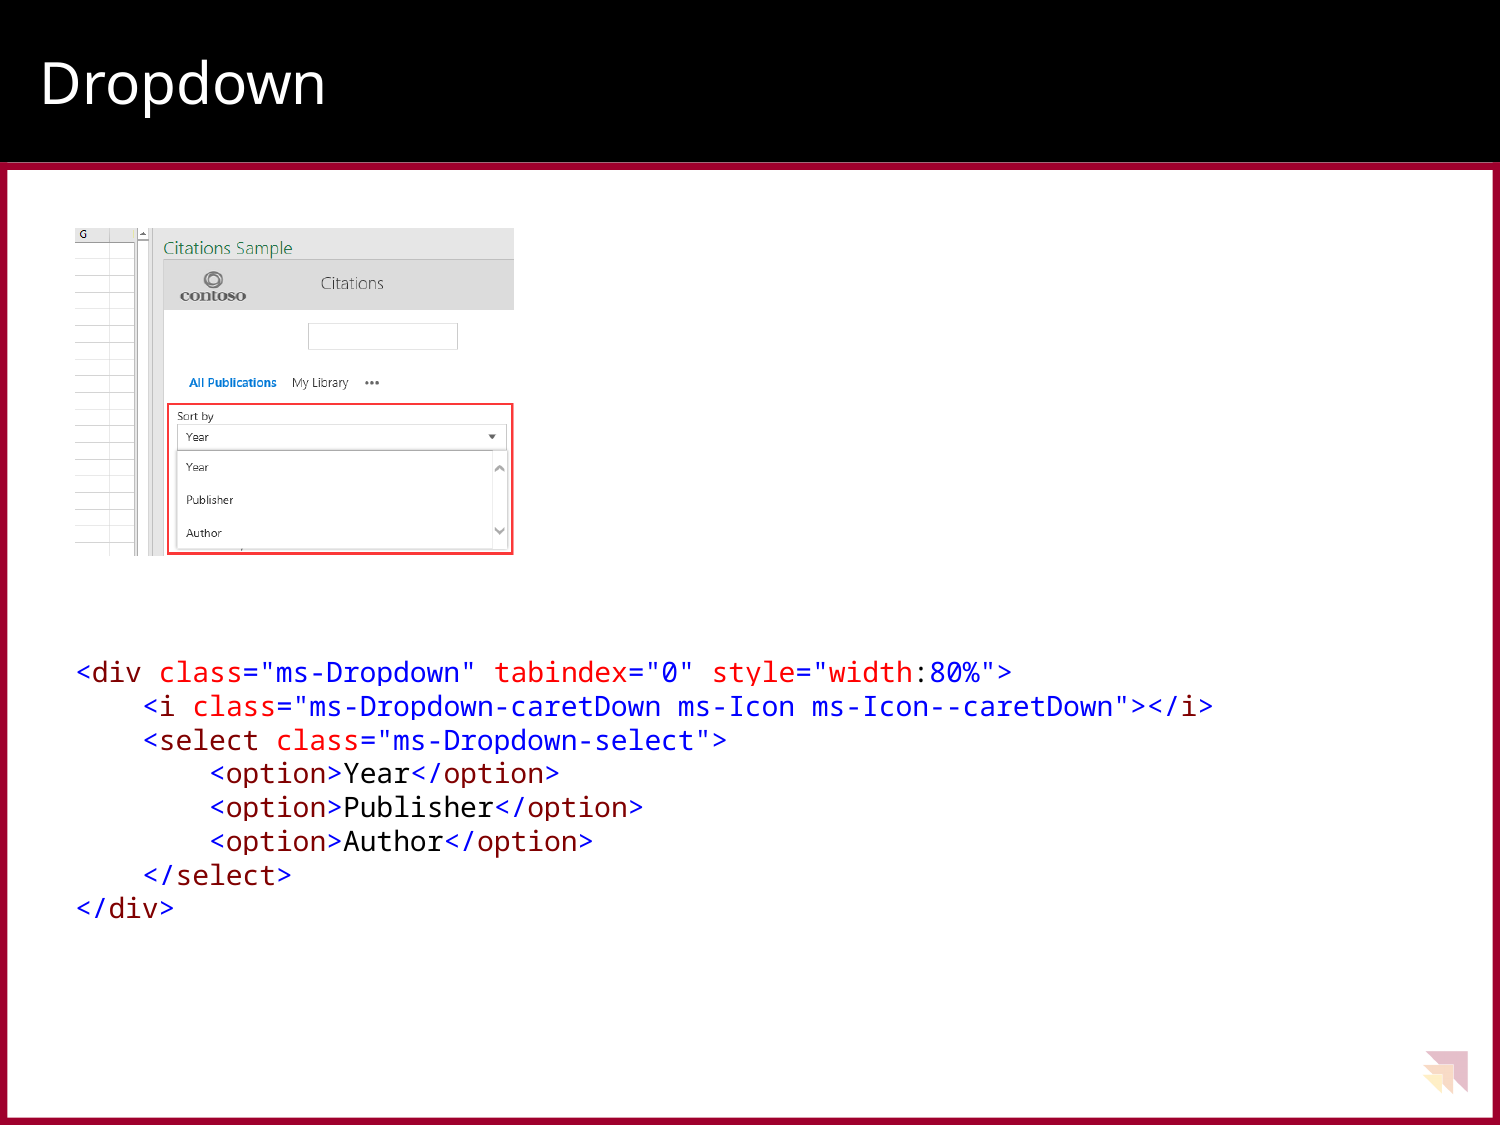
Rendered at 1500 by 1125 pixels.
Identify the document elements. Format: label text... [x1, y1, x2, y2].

text_box <div class="ms-Dropdown" tabindex="0" style="width:80%"> <i class="ms-Dropdown-caretDown ms-Icon ms-Icon--caretDown"></i> <select class="ms-Dropdown-select"> <option>Year</option> <option>Publisher</option> <option>Author</option> </select> </div> [60, 647, 1403, 932]
picture [74, 228, 514, 556]
title Dropdown [24, 12, 1438, 150]
